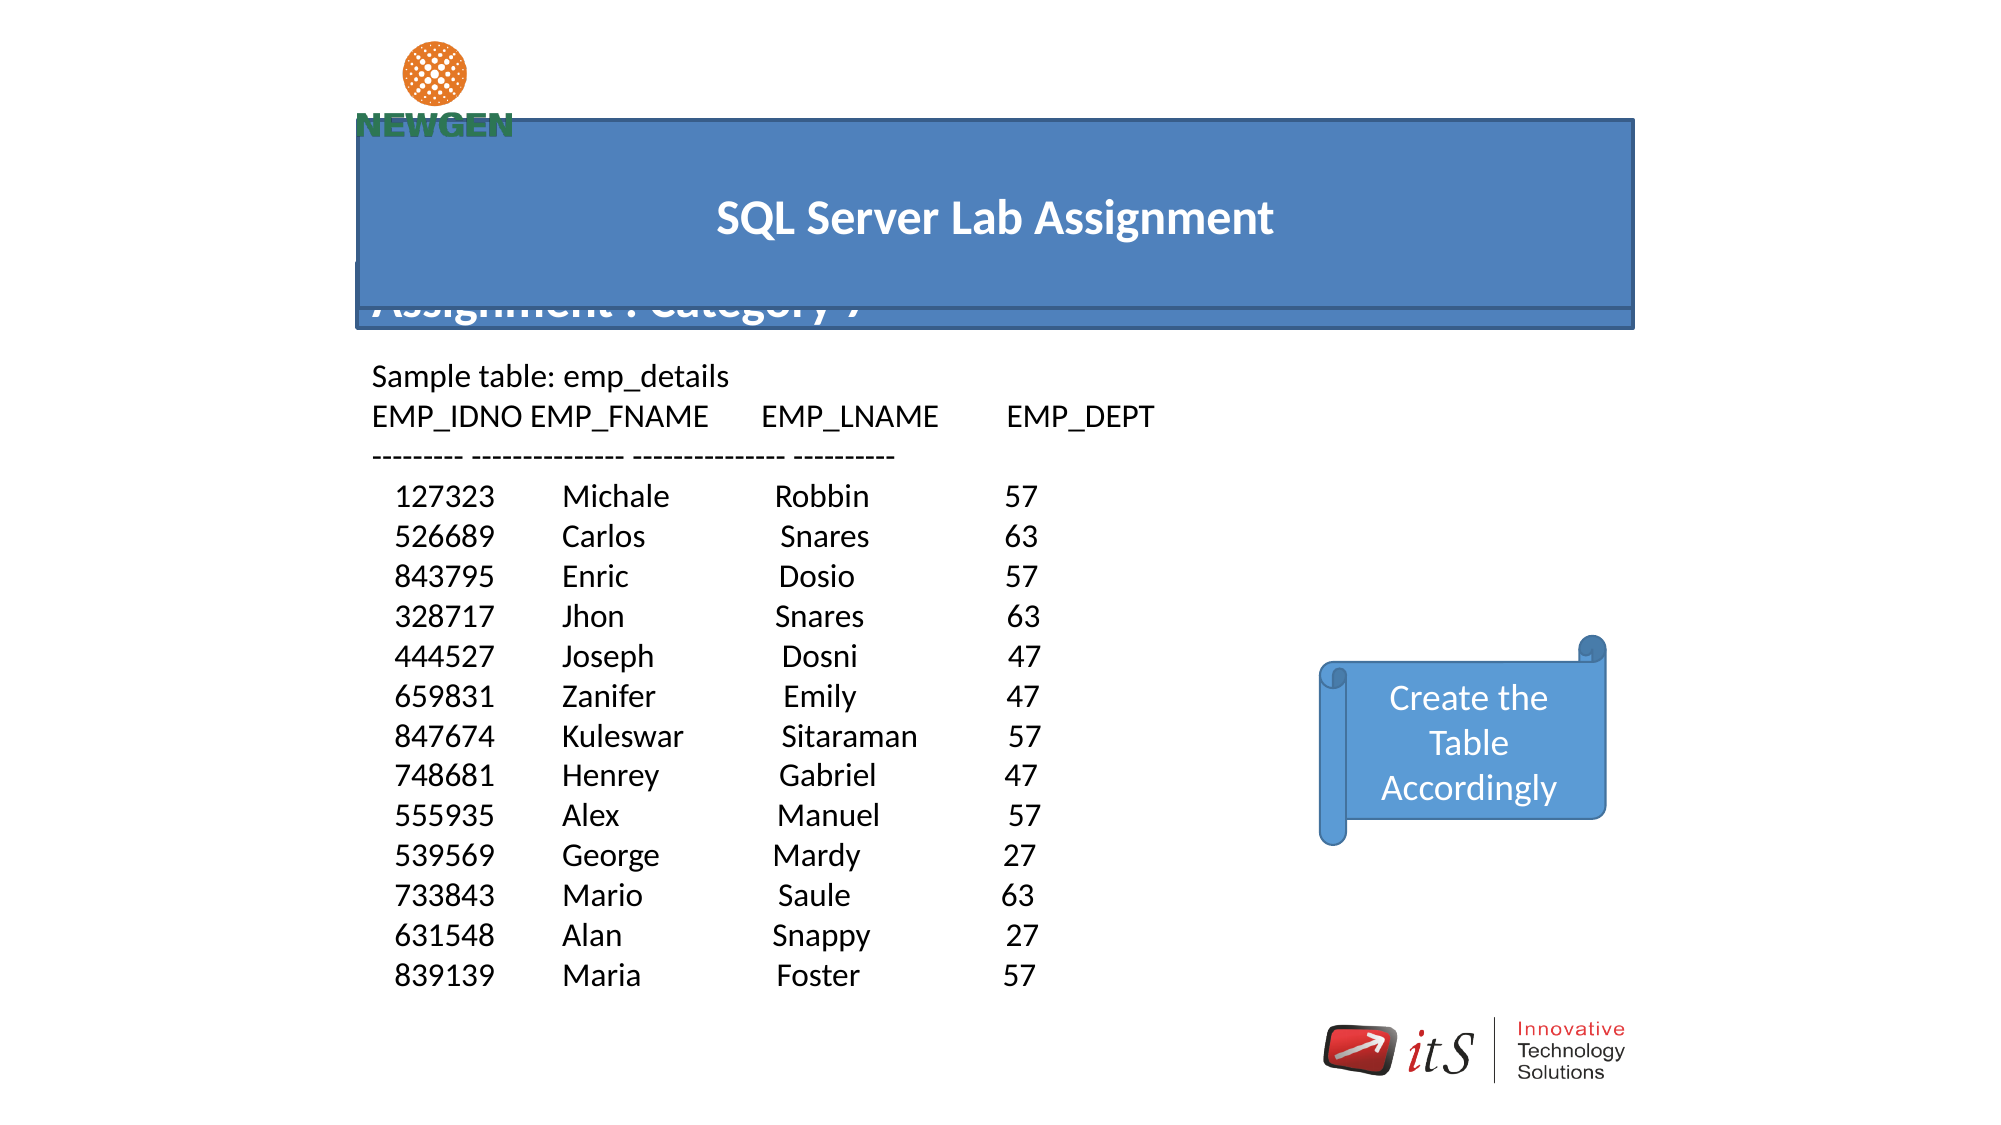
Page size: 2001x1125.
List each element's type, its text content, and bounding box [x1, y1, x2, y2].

text_box [1319, 1013, 1633, 1085]
title SQL Server Lab Assignment [357, 119, 1633, 308]
picture [357, 41, 512, 137]
text_box Sample table: emp_details EMP_IDNO EMP_FNAME EMP_LNAME EMP_DEPT --------- --------------- --------------- ---------- 127323 Michale Robbin 57 526689 Carlos Snares 63 843795 Enric Dosio 57 328717 Jhon Snares 63 444527 Joseph Dosni 47 659831 Zanifer Emily 47 847674 Kuleswar Sitaraman 57 748681 Henrey Gabriel 47 555935 Alex Manuel 57 539569 George Mardy 27 733843 Mario Saule 63 631548 Alan Snappy 27 839139 Maria Foster 57 [357, 347, 1633, 1001]
text_box Assignment : Category 7 [357, 308, 1633, 328]
